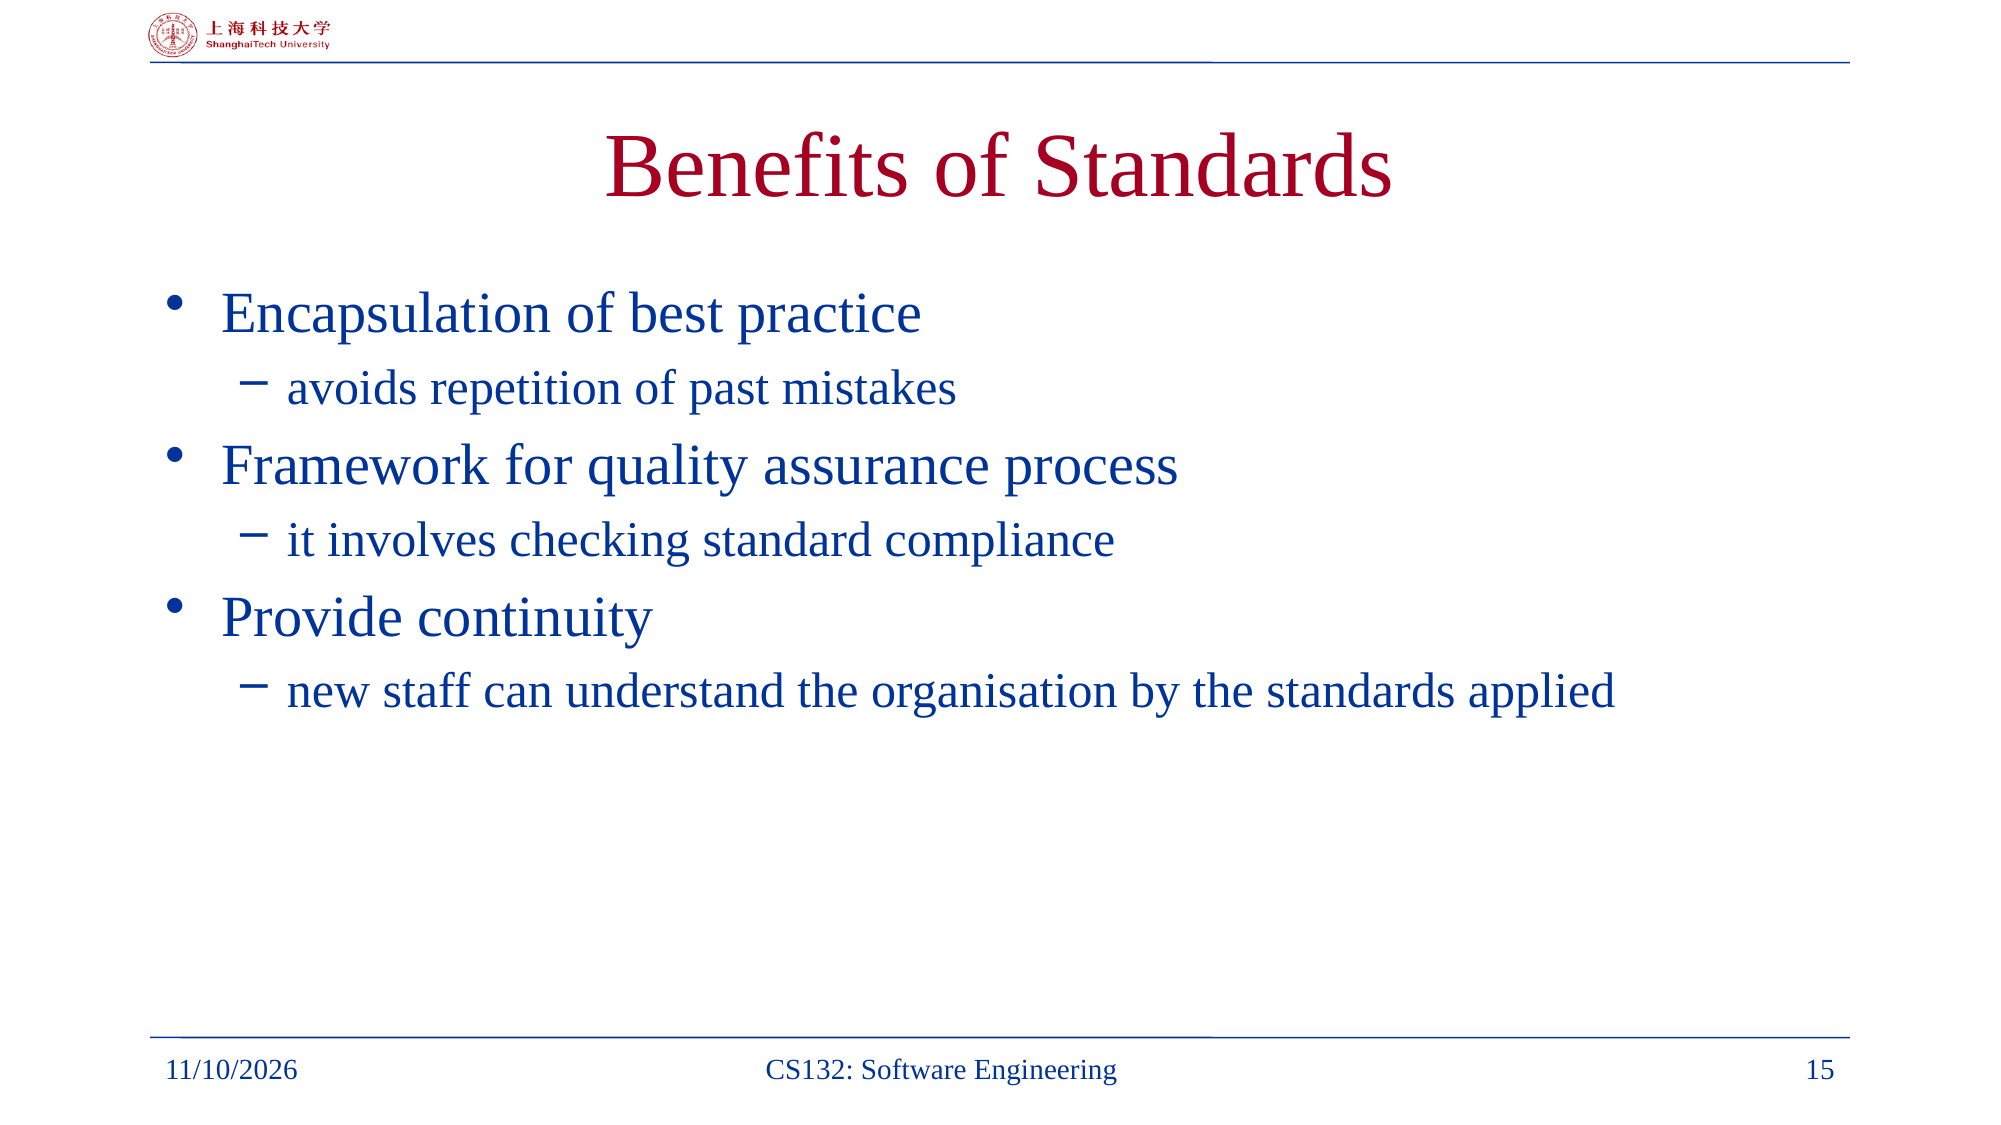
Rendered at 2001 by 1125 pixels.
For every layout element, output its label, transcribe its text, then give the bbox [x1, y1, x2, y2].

title Benefits of Standards [149, 66, 1851, 255]
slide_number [149, 1042, 567, 1102]
list Encapsulation of best practice avoids repetition of past mistakes Framework for quality assurance process it involves checking standard compliance Provide continuity new staff can understand the organisation by the standards applied [149, 266, 1851, 1001]
slide_number 15 [1433, 1042, 1851, 1102]
footer CS132: Software Engineering [599, 1042, 1284, 1102]
picture [144, 7, 332, 58]
